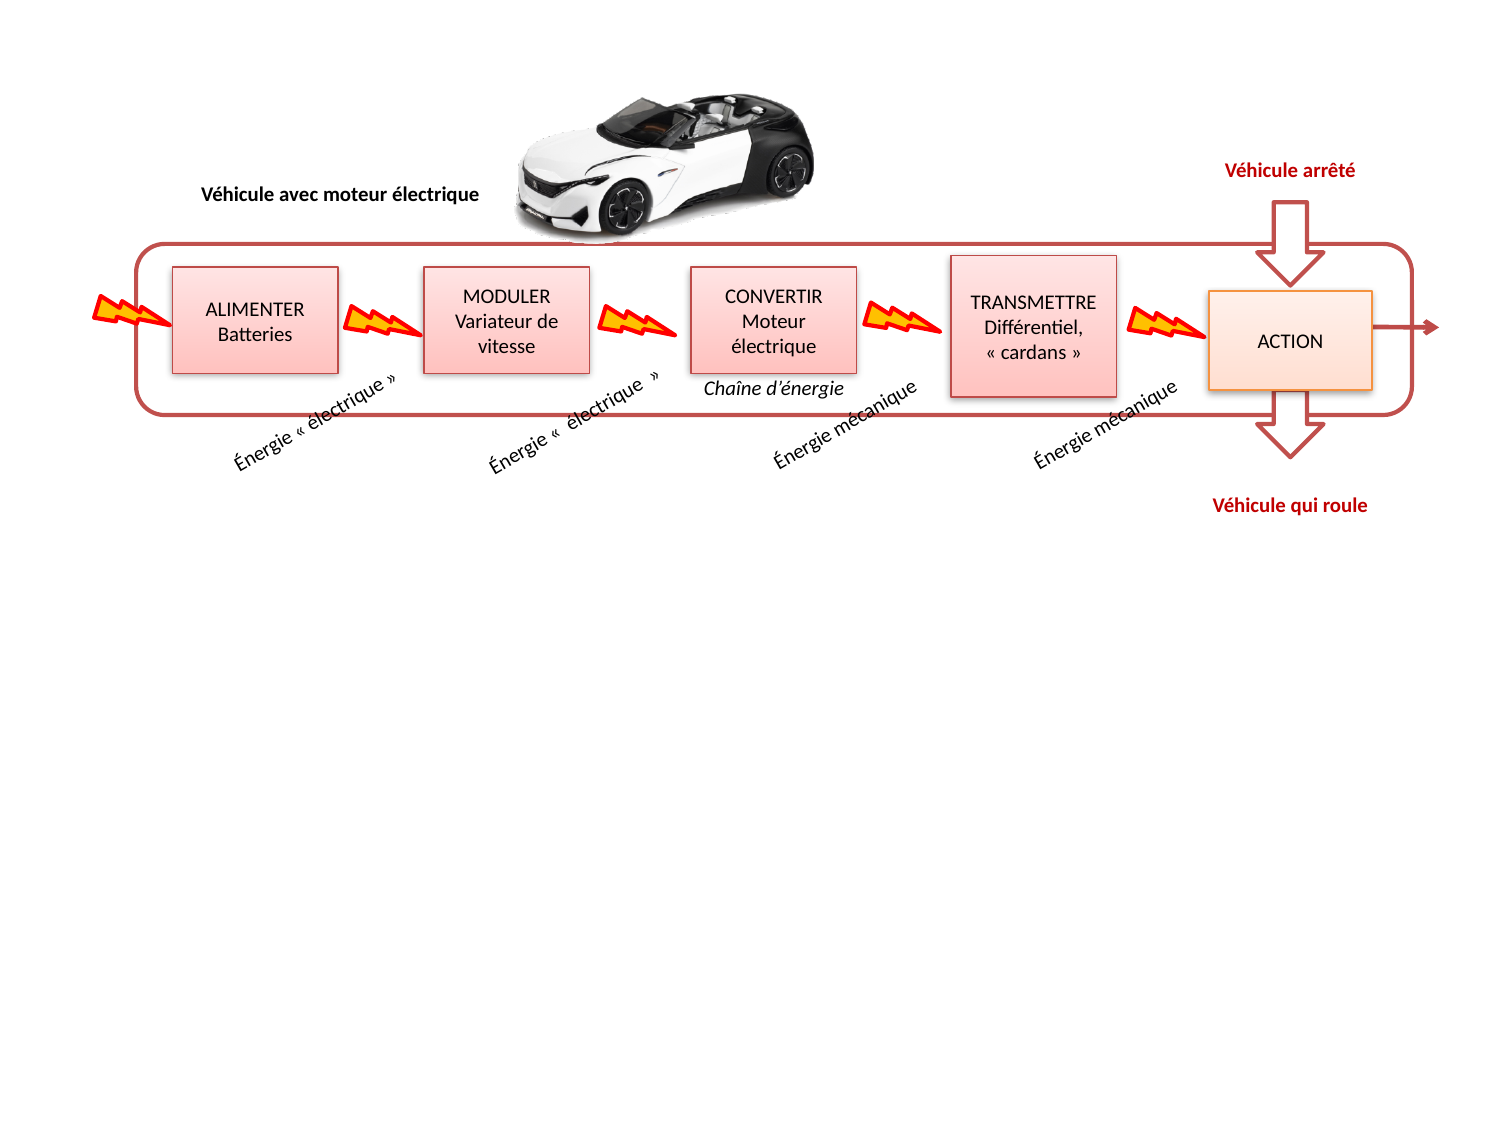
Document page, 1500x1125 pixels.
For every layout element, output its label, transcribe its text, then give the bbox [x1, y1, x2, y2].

text_box Véhicule arrêté [1123, 135, 1457, 203]
text_box Chaîne d’énergie [136, 243, 1412, 416]
text_box Énergie mécanique [1012, 358, 1198, 489]
text_box ALIMENTER Batteries [172, 267, 338, 374]
text_box [1128, 307, 1203, 337]
text_box Énergie « électrique » [212, 348, 418, 491]
text_box [599, 306, 676, 336]
text_box ACTION [1208, 291, 1372, 390]
text_box Véhicule avec moteur électrique [173, 159, 507, 228]
text_box TRANSMETTRE Différentiel, « cardans » [951, 255, 1117, 397]
text_box Énergie « électrique » [467, 346, 681, 493]
picture [513, 93, 814, 244]
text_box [1307, 330, 1412, 396]
text_box [344, 306, 421, 336]
text_box Véhicule qui roule [1123, 470, 1457, 539]
text_box [1257, 397, 1324, 458]
text_box [1257, 203, 1324, 286]
text_box [94, 295, 171, 326]
text_box CONVERTIR Moteur électrique [691, 267, 857, 374]
text_box MODULER Variateur de vitesse [424, 267, 590, 374]
text_box [864, 302, 941, 332]
text_box Énergie mécanique [751, 358, 938, 489]
